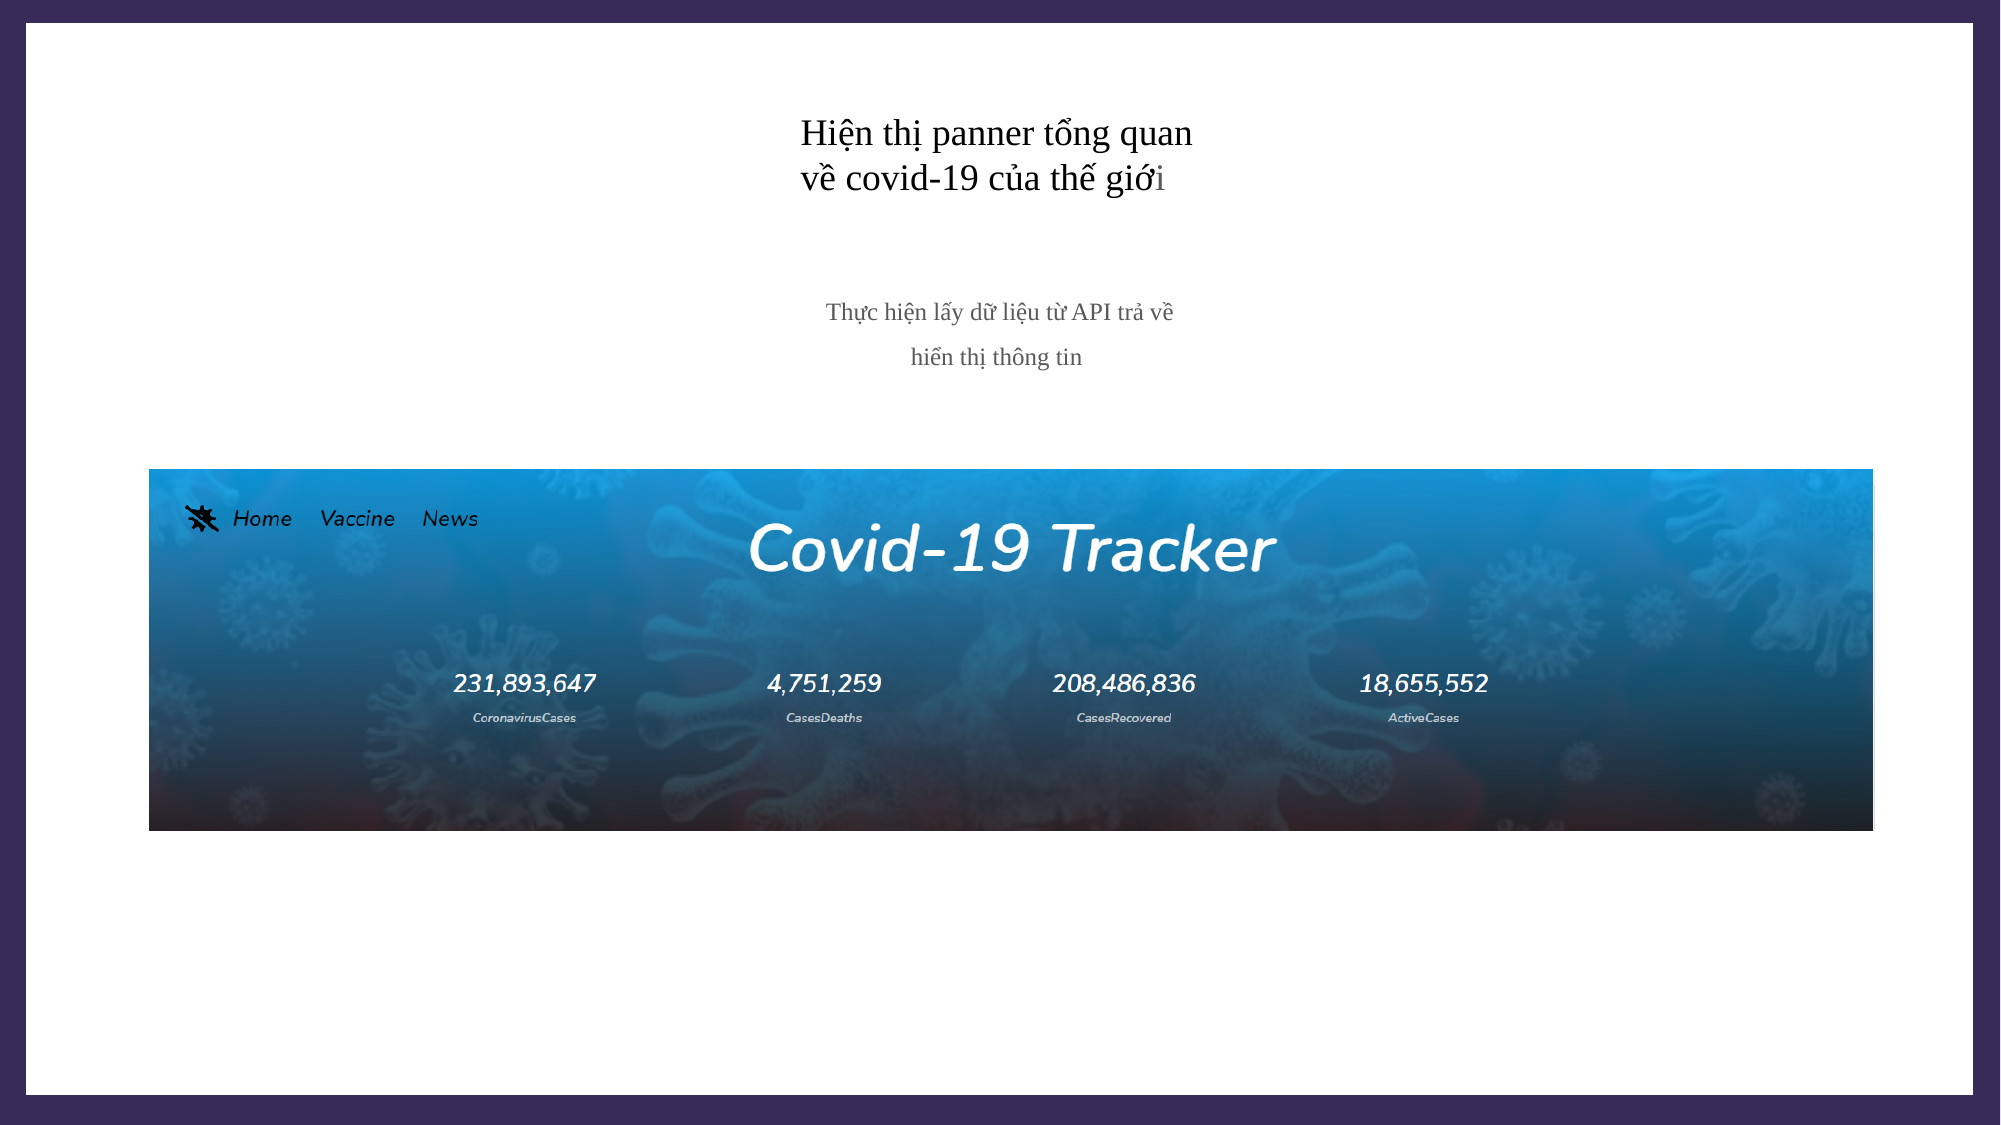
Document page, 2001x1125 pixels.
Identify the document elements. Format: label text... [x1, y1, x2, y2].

text_box Thực hiện lấy dữ liệu từ API trả về hiển thị thông tin [805, 273, 1194, 378]
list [149, 469, 1875, 831]
text_box Hiện thị panner tổng quan về covid-19 của thế giới [785, 100, 1239, 205]
